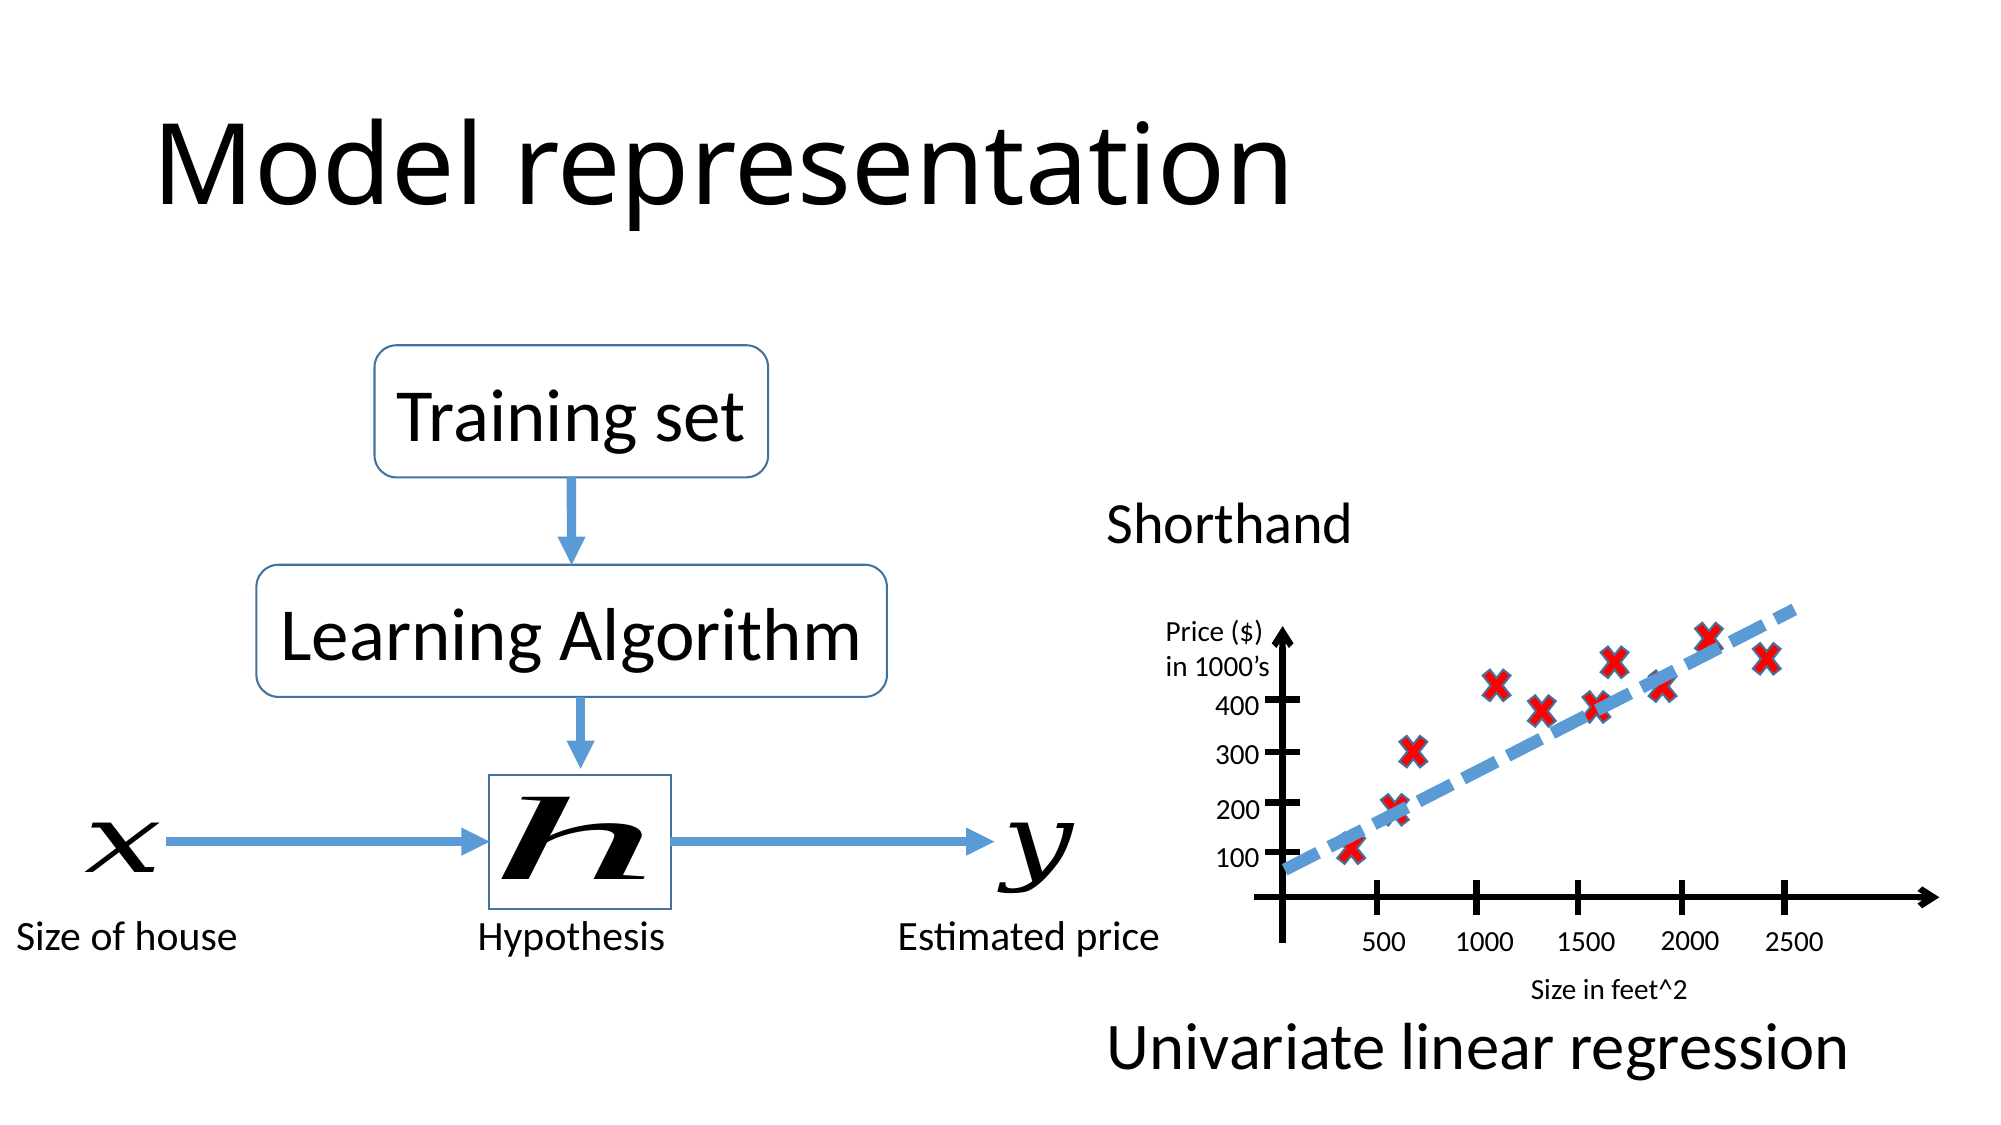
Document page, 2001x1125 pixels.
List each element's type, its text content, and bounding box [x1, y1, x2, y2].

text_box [1149, 605, 1940, 1014]
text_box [1284, 609, 1795, 870]
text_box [0, 345, 1178, 968]
title Model representation [137, 59, 1863, 278]
text_box Univariate linear regression [1091, 995, 1878, 1091]
